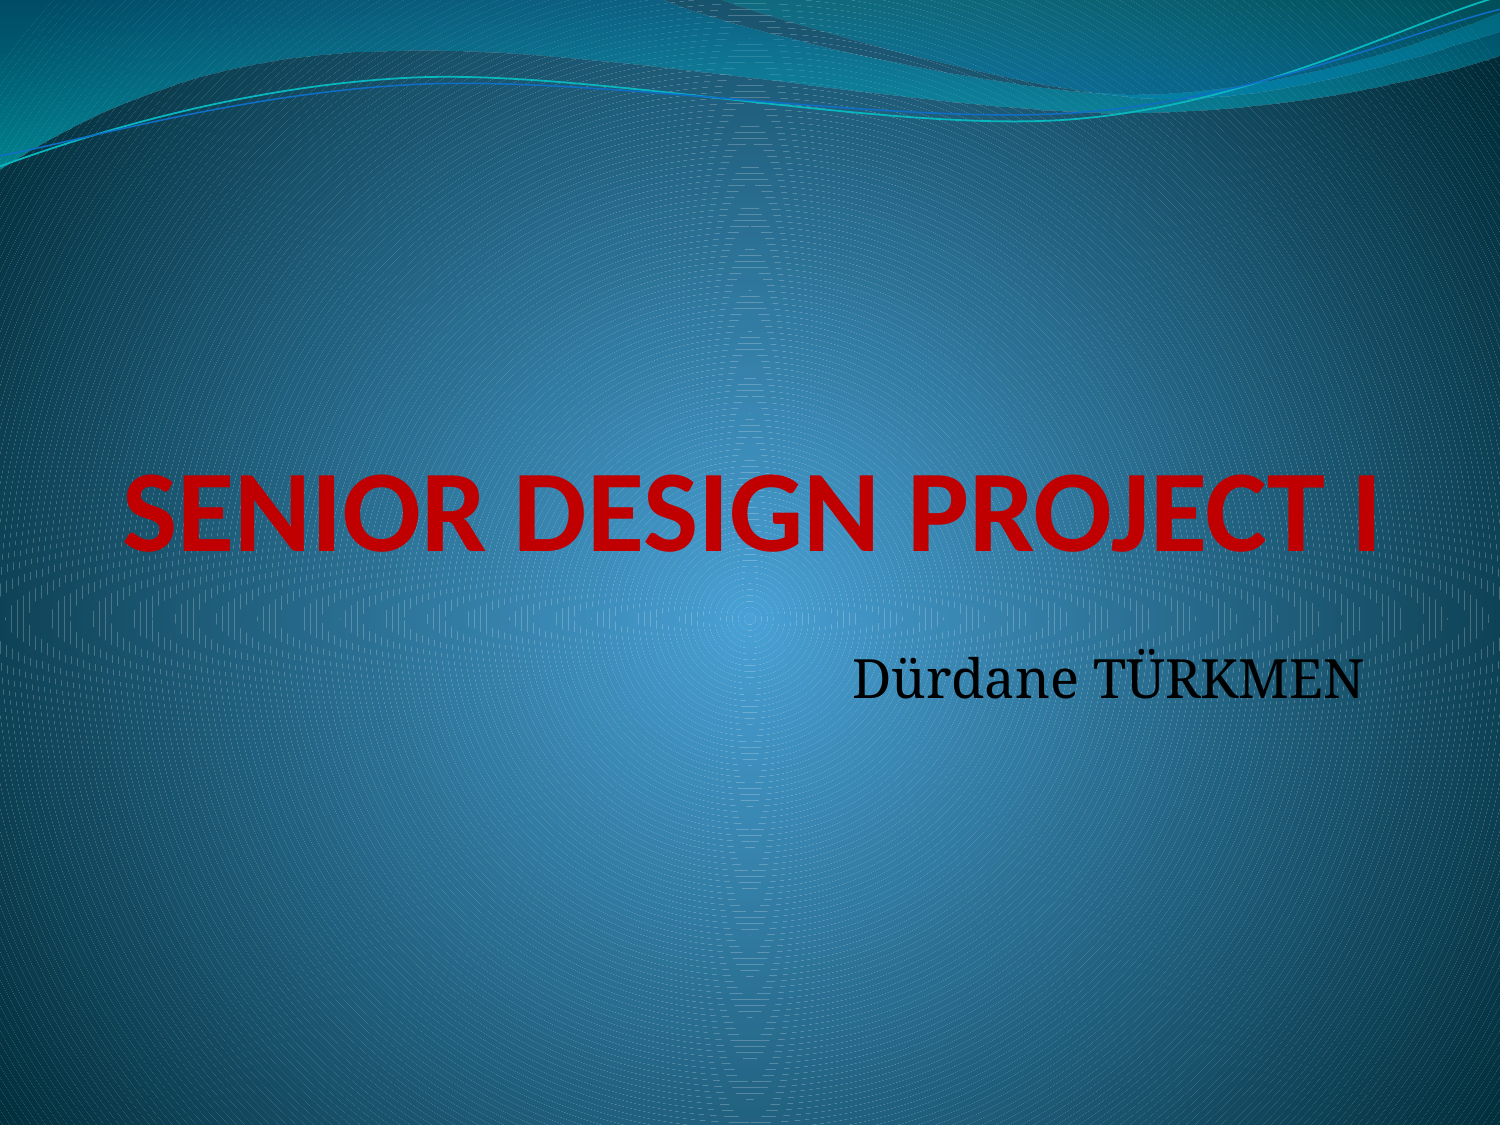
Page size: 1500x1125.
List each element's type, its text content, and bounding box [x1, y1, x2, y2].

title SENIOR DESIGN PROJECT I [112, 262, 1388, 575]
subtitle Dürdane TÜRKMEN [87, 637, 1376, 818]
